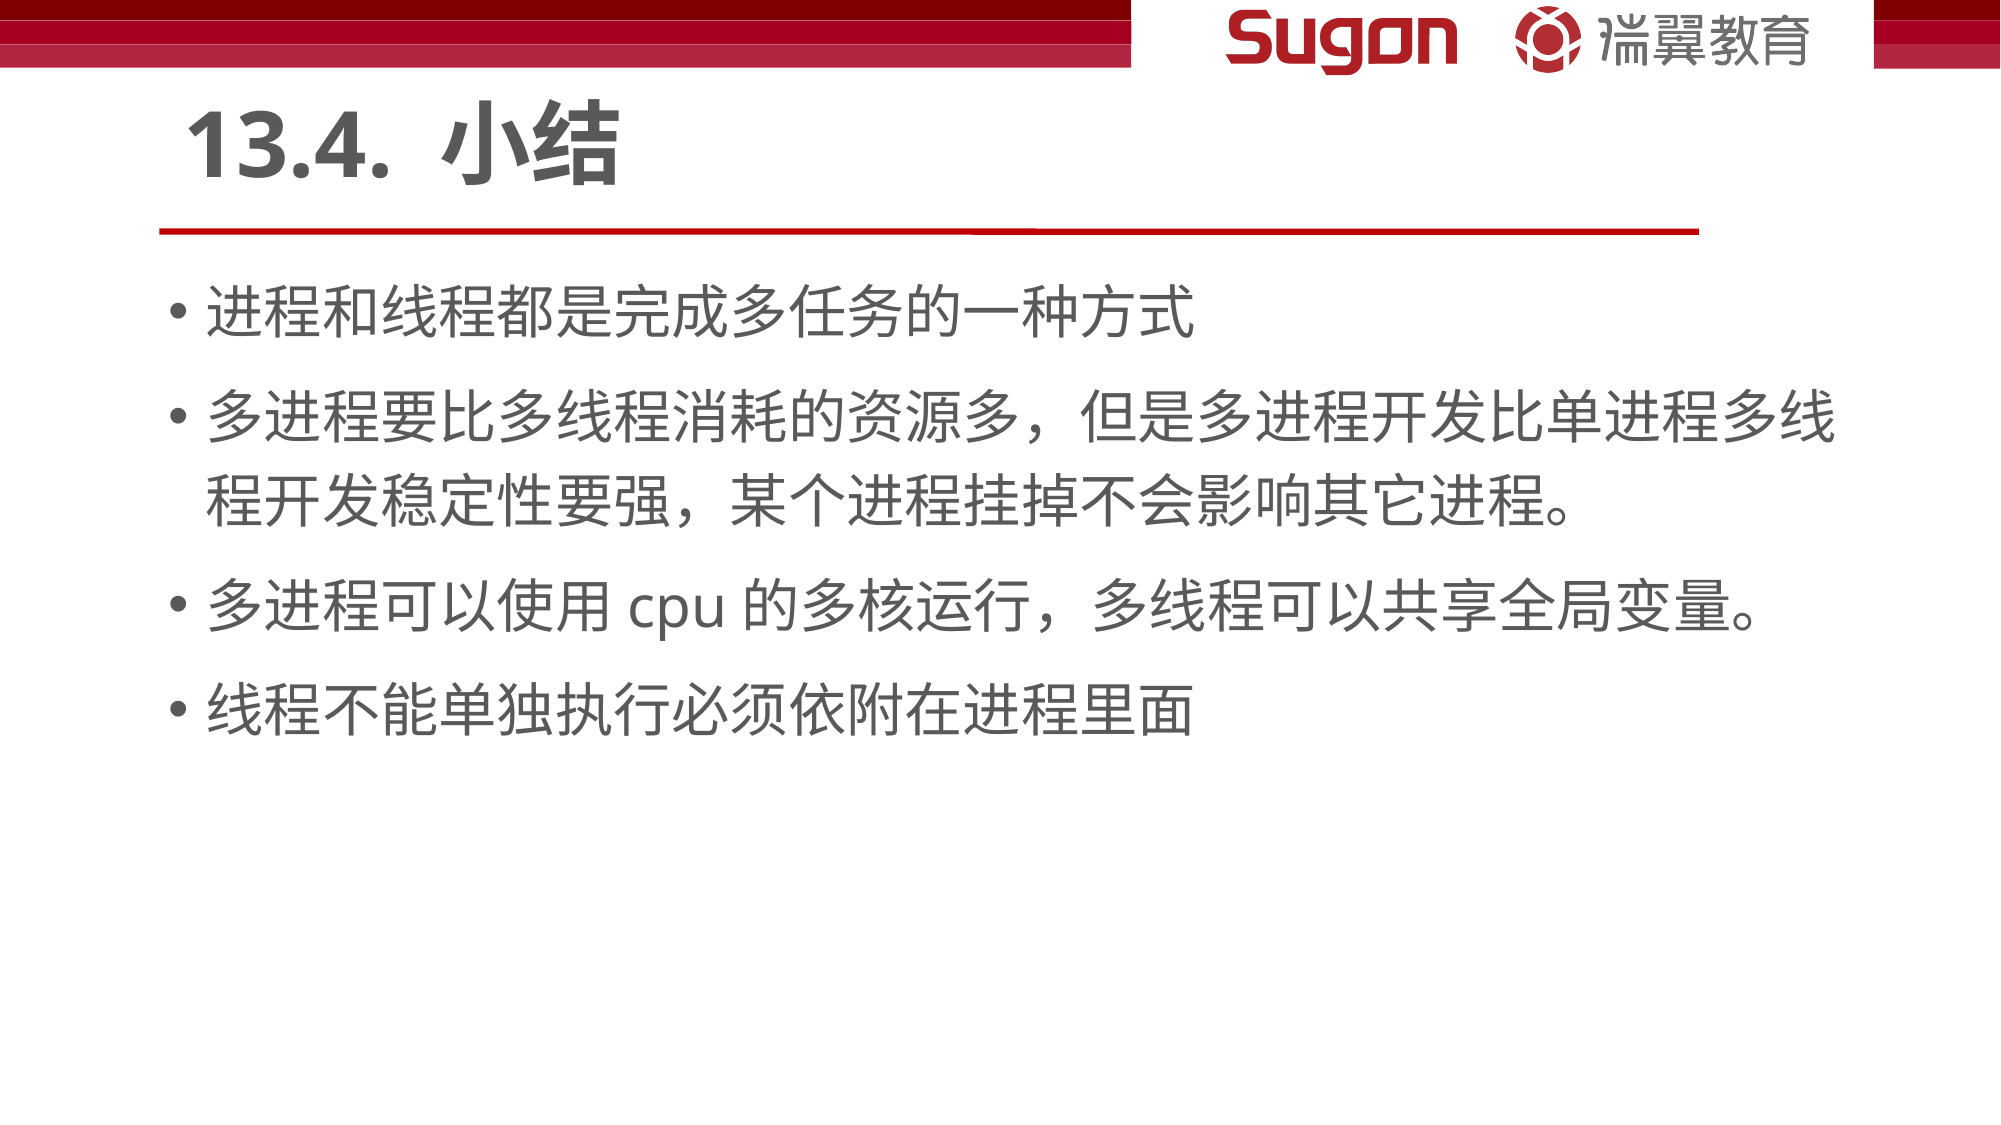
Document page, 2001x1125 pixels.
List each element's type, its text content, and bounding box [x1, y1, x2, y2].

list 进程和线程都是完成多任务的一种方式 多进程要比多线程消耗的资源多，但是多进程开发比单进程多线程开发稳定性要强，某个进程挂掉不会影响其它进程。 多进程可以使用cpu的多核运行，多线程可以共享全局变量。 线程不能单独执行必须依附在进程里面 [153, 253, 1879, 1028]
title 13.4. 小结 [169, 91, 1895, 214]
picture [1194, 0, 1484, 91]
picture [1515, 6, 1809, 73]
